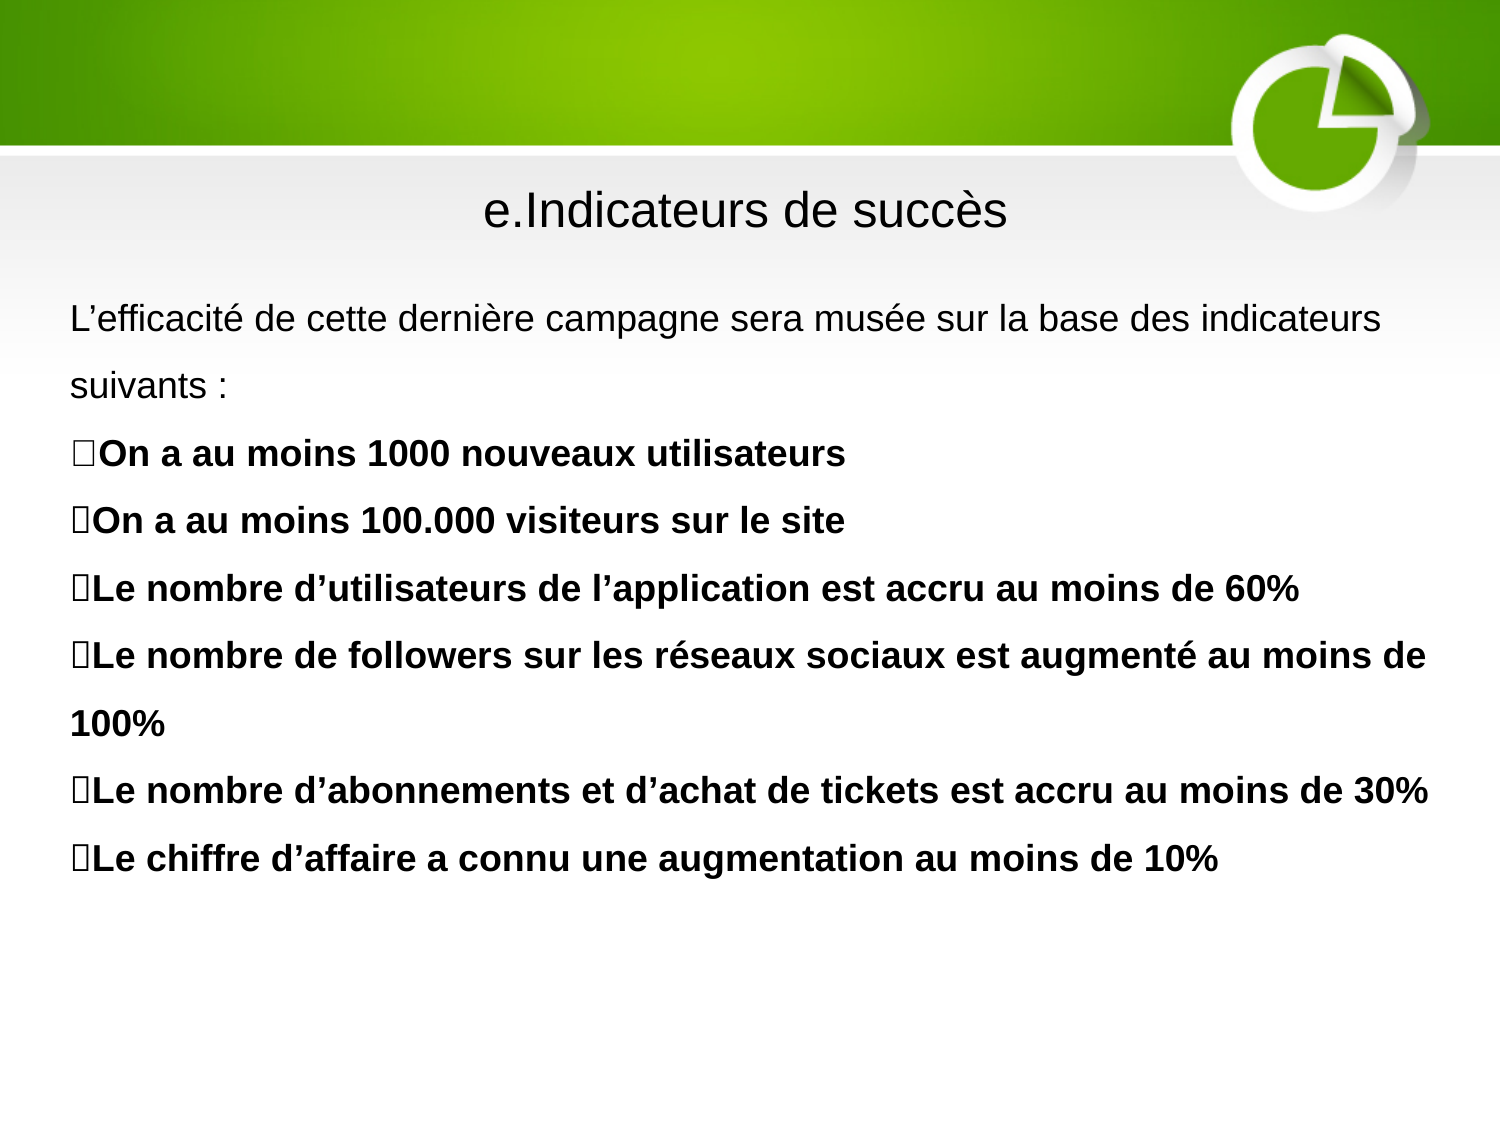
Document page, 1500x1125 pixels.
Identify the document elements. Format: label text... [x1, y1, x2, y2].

picture [0, 0, 1500, 1125]
text_box e.Indicateurs de succès [46, 169, 1445, 245]
text_box L’efficacité de cette dernière campagne sera musée sur la base des indicateurs suivants : On a au moins 1000 nouveaux utilisateurs On a au moins 100.000 visiteurs sur le site Le nombre d’utilisateurs de l’application est accru au moins de 60% Le nombre de followers sur les réseaux sociaux est augmenté au moins de 100% Le nombre d’abonnements et d’achat de tickets est accru au moins de 30% Le chiffre d’affaire a connu une augmentation au moins de 10% [55, 263, 1445, 886]
